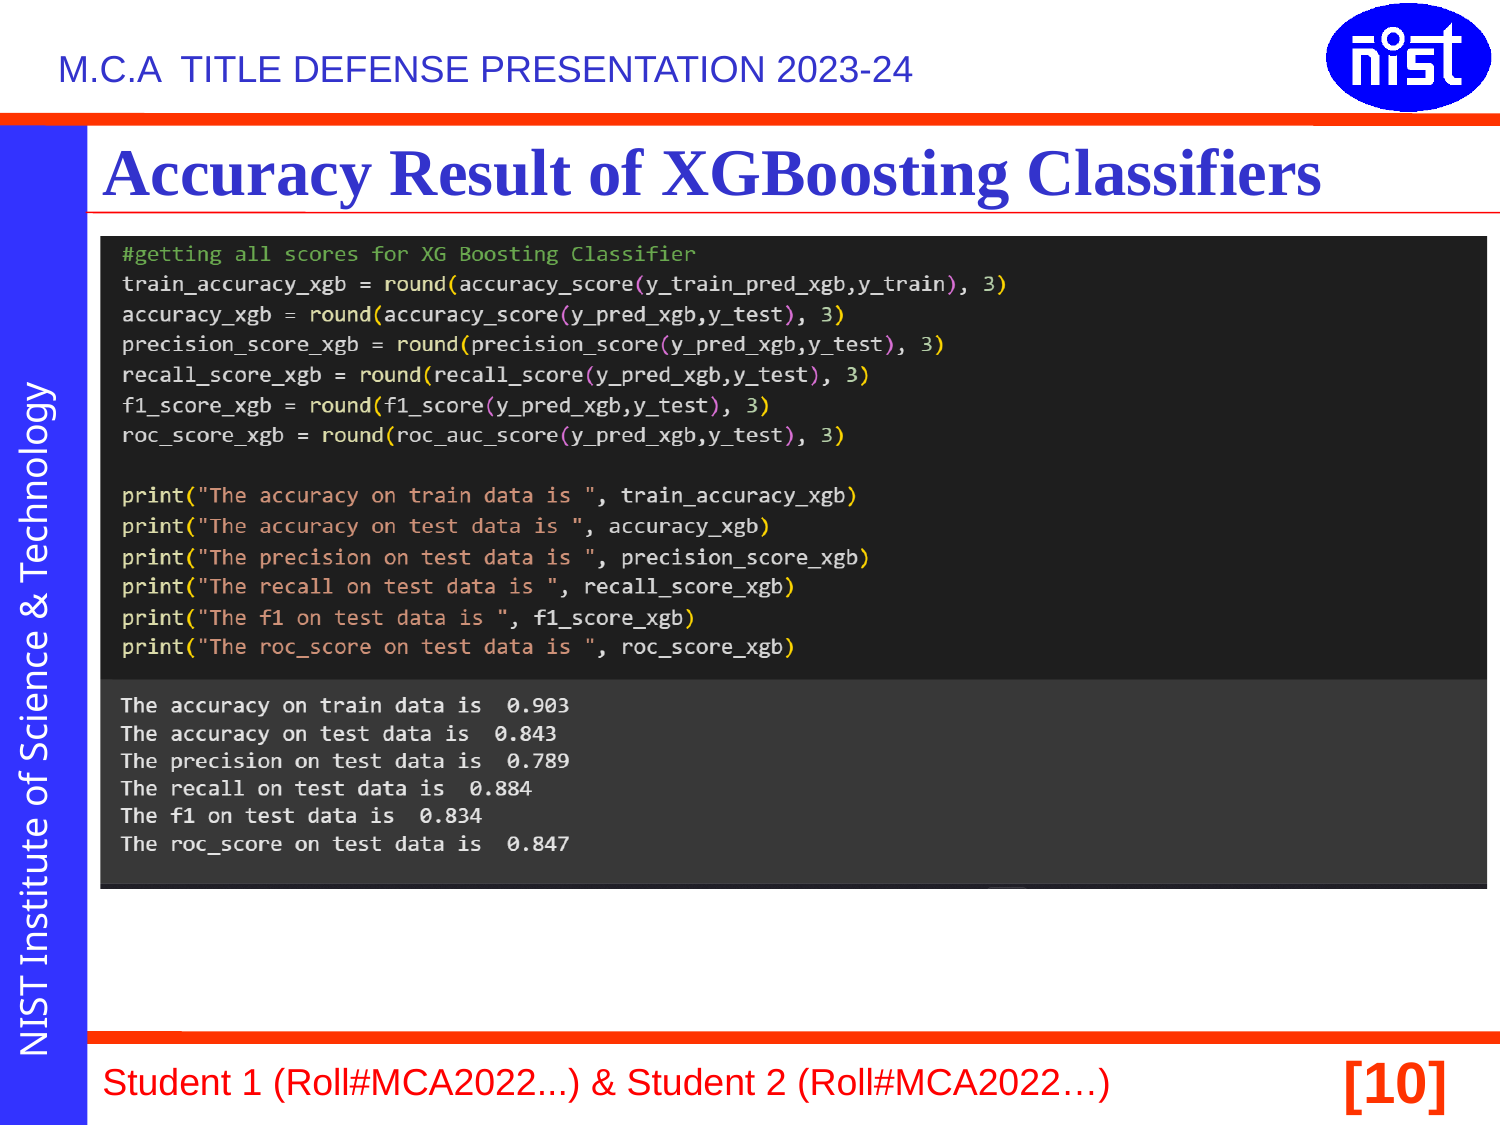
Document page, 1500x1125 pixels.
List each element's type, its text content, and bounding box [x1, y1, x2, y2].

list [100, 235, 1488, 890]
title Accuracy Result of XGBoosting Classifiers [87, 120, 1388, 217]
picture [1323, 0, 1499, 117]
